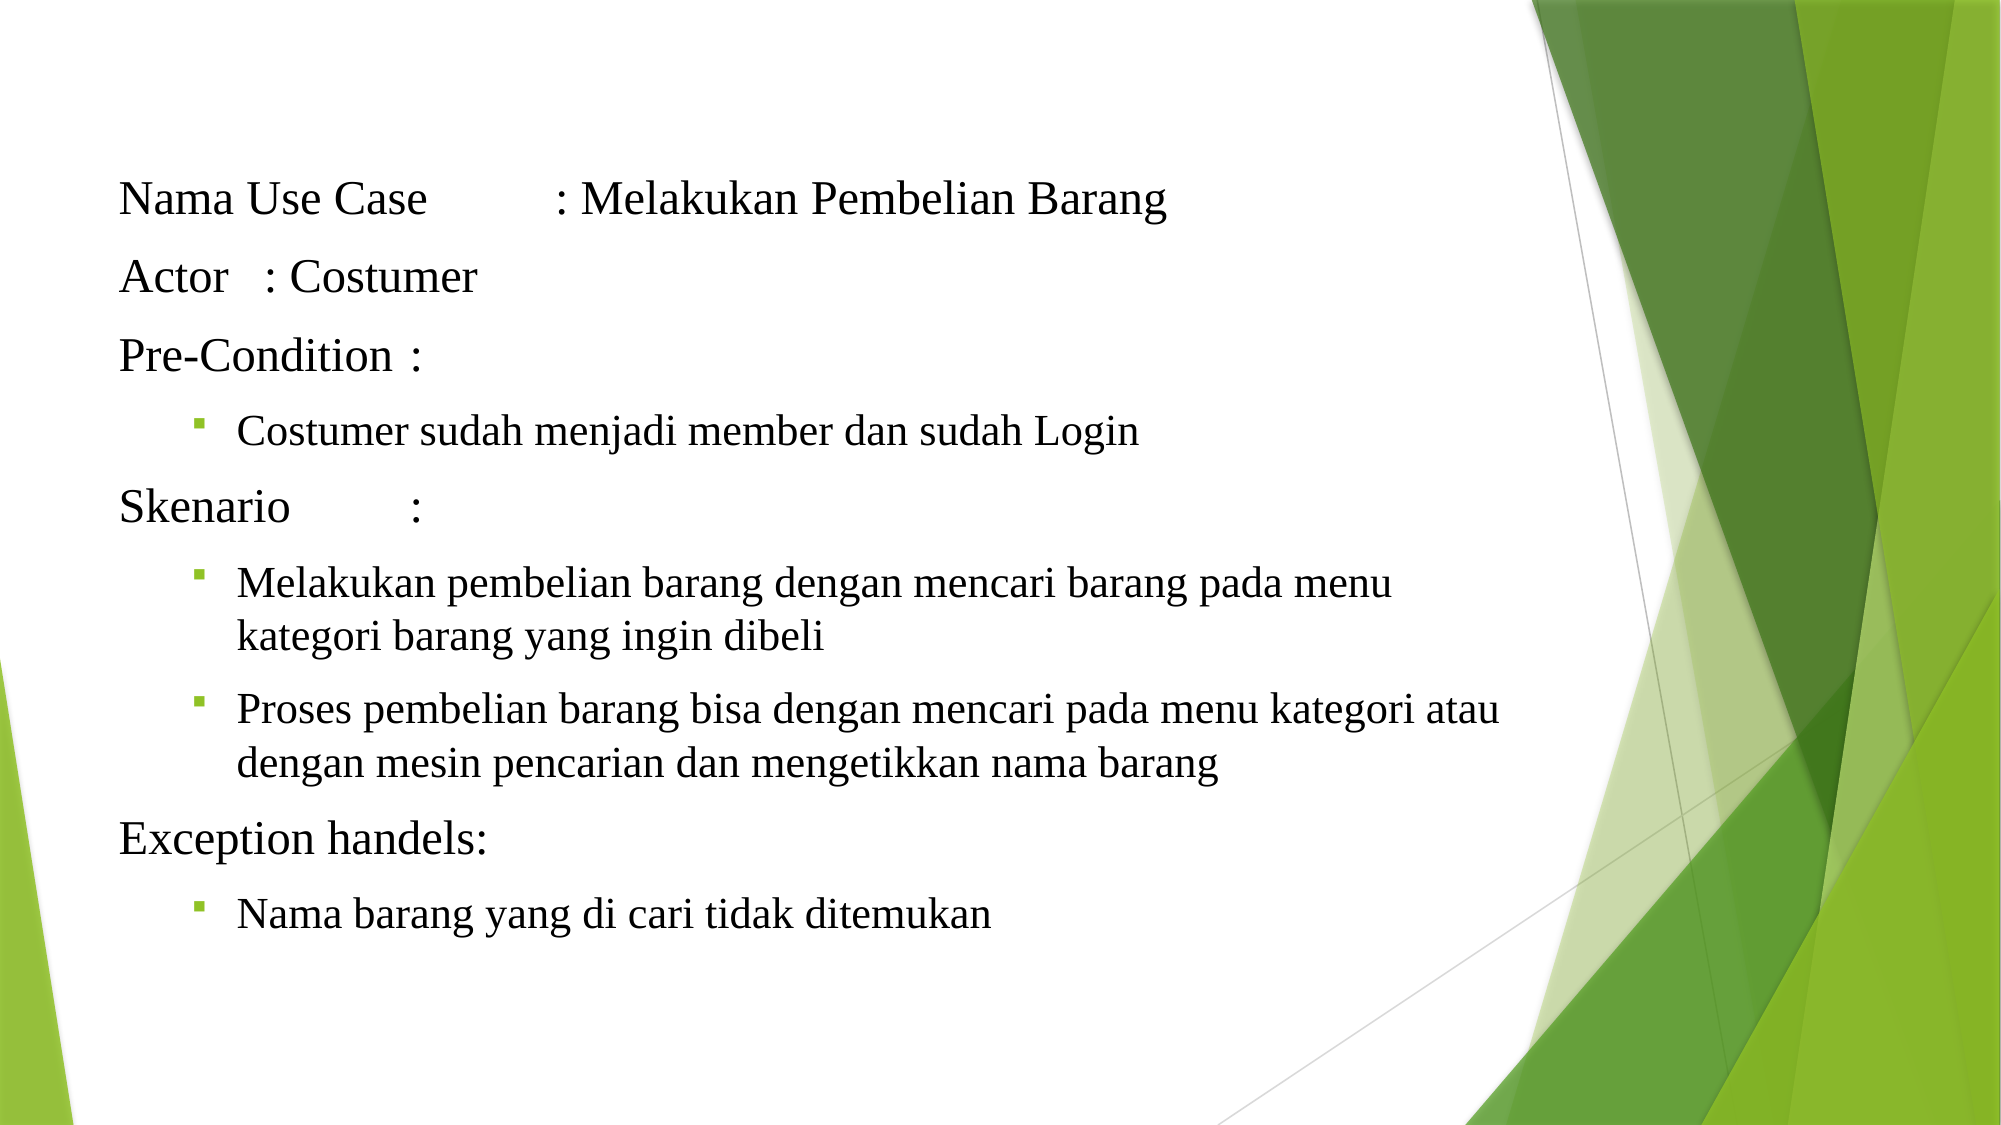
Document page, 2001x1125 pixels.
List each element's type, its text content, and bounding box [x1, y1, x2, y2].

list Nama Use Case : Melakukan Pembelian Barang Actor : Costumer Pre-Condition : Costumer sudah menjadi member dan sudah Login Skenario : Melakukan pembelian barang dengan mencari barang pada menu kategori barang yang ingin dibeli Proses pembelian barang bisa dengan mencari pada menu kategori atau dengan mesin pencarian dan mengetikkan nama barang Exception handels: Nama barang yang di cari tidak ditemukan [103, 158, 1526, 951]
